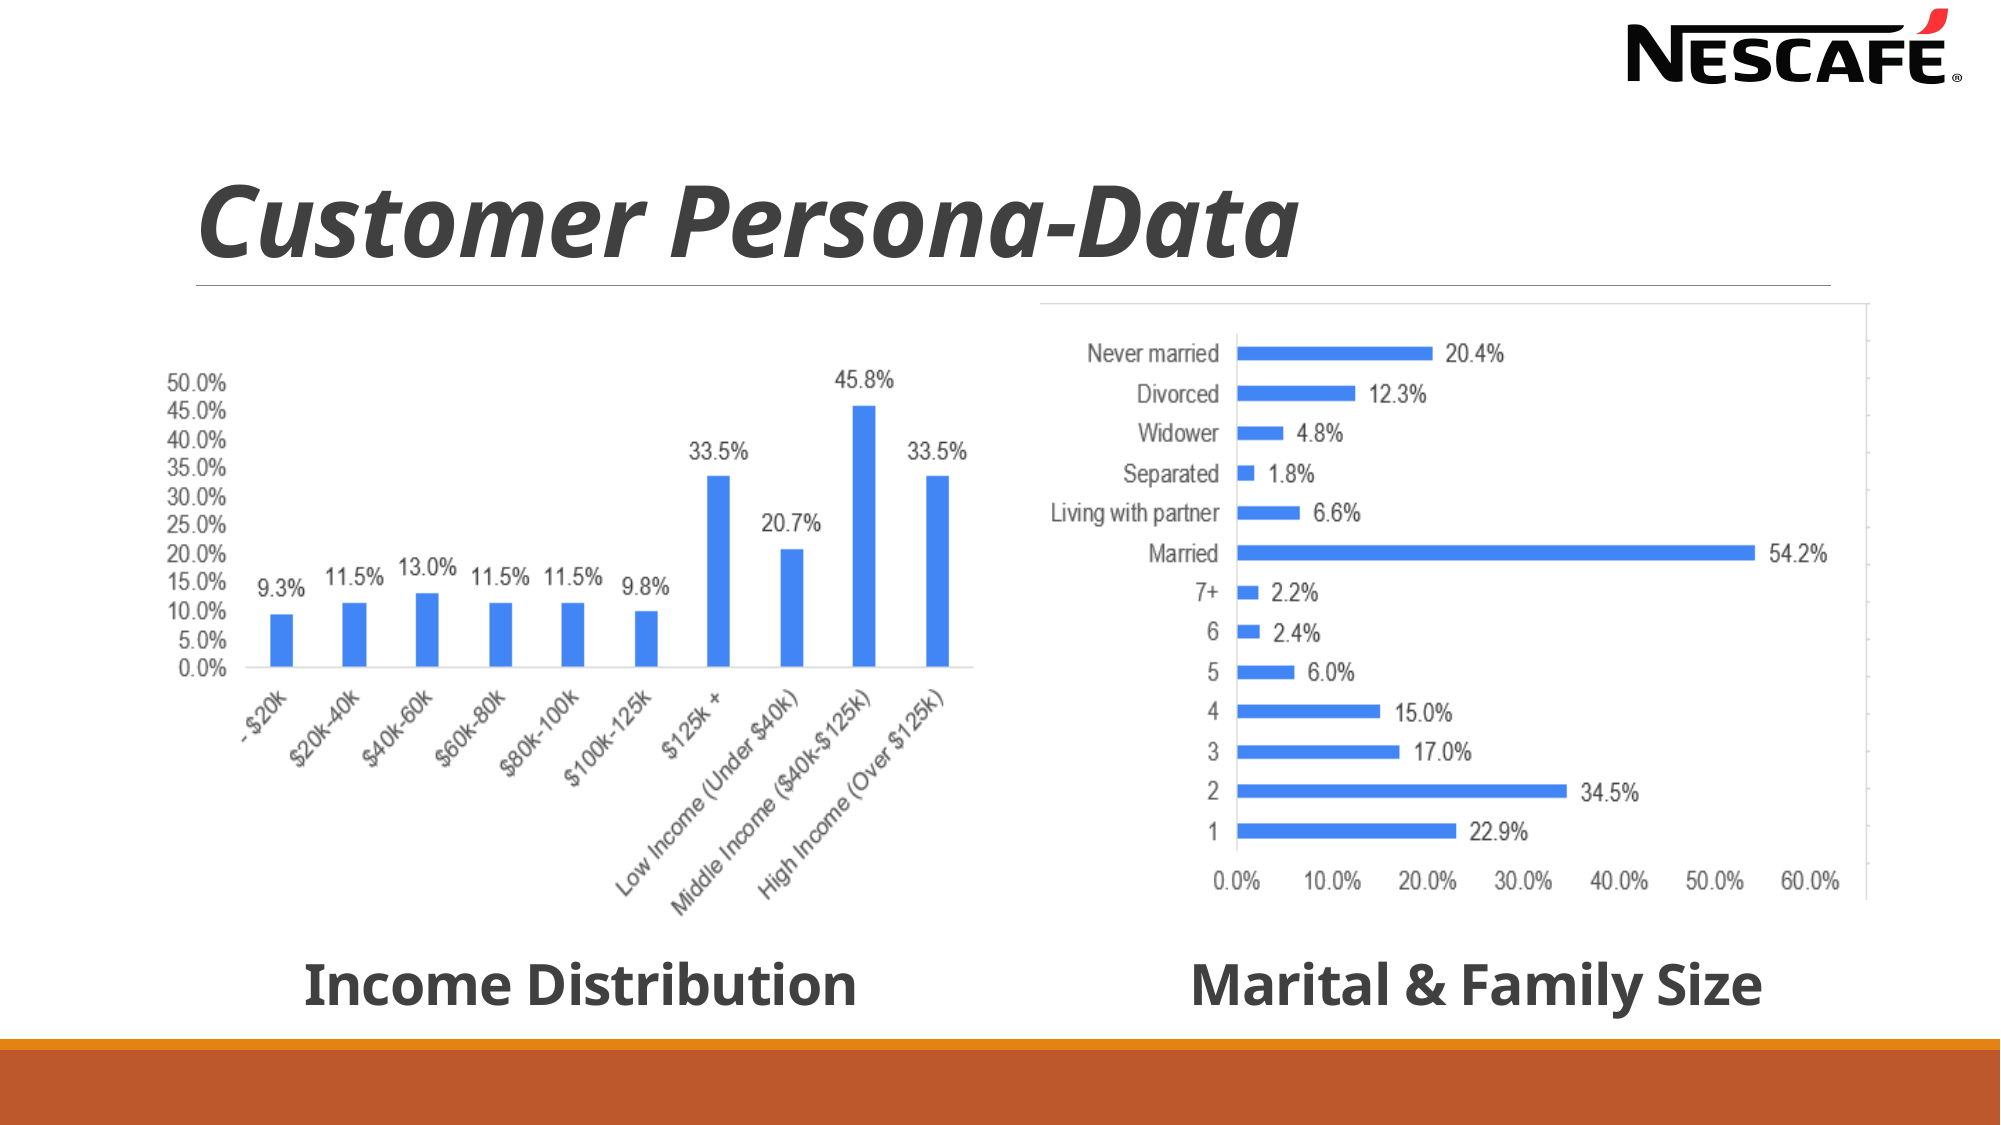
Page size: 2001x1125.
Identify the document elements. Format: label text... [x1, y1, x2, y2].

picture [1039, 302, 1871, 901]
text_box Marital & Family Size [1018, 951, 1935, 1025]
text_box [156, 1025, 1074, 1055]
picture [156, 354, 1001, 934]
text_box Income Distribution [123, 951, 1018, 1025]
picture [1624, 0, 1964, 125]
title Customer Persona-Data [180, 47, 1830, 285]
